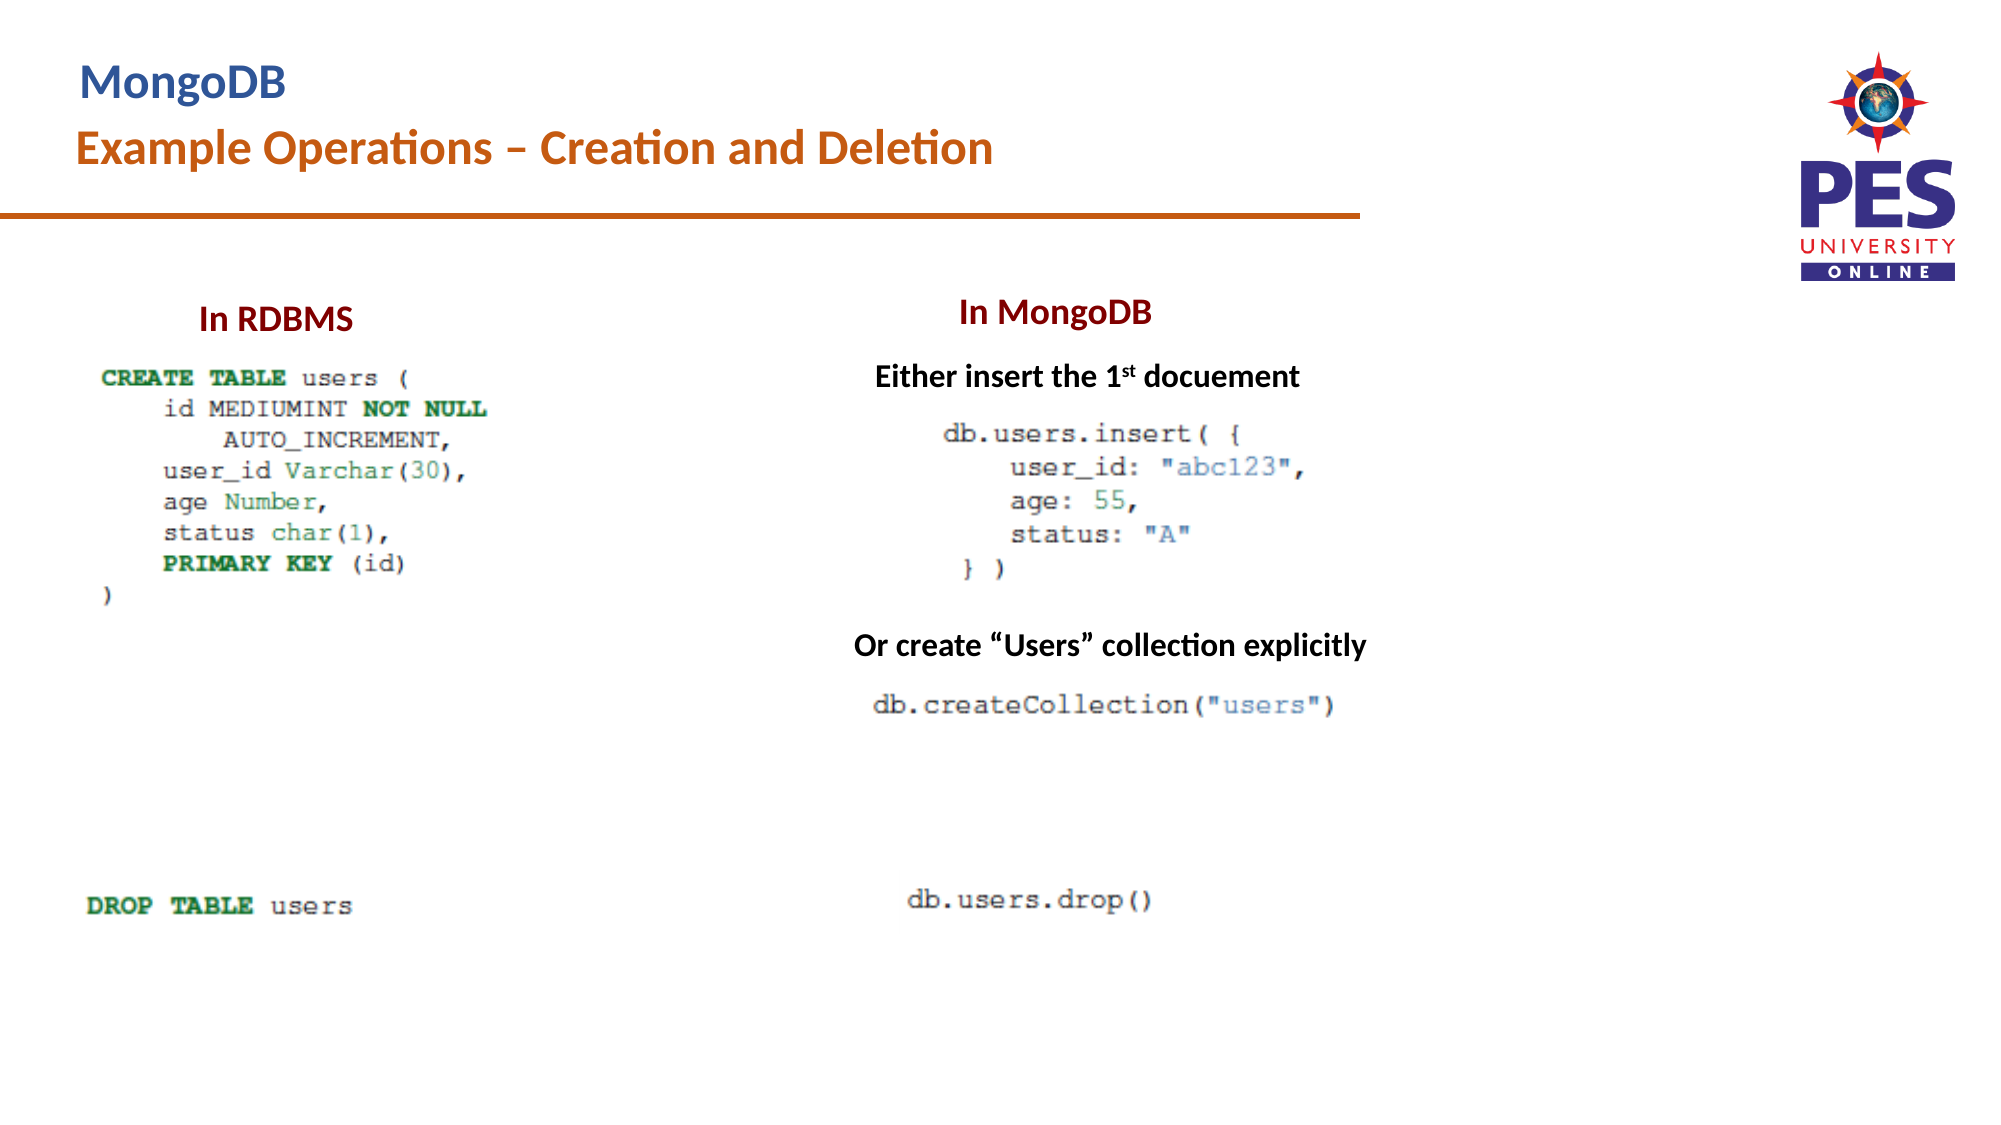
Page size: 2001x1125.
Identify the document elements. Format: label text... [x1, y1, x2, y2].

text_box Either insert the 1st docuement [860, 347, 1316, 402]
text_box In RDBMS [184, 286, 369, 347]
text_box Example Operations – Creation and Deletion [60, 106, 1374, 182]
picture [1801, 51, 1955, 281]
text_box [79, 870, 1213, 940]
text_box MongoDB [64, 41, 1295, 117]
picture [932, 415, 1362, 589]
text_box Or create “Users” collection explicitly [839, 615, 1383, 671]
text_box In MongoDB [943, 279, 1168, 340]
picture [92, 355, 585, 643]
picture [868, 686, 1383, 752]
